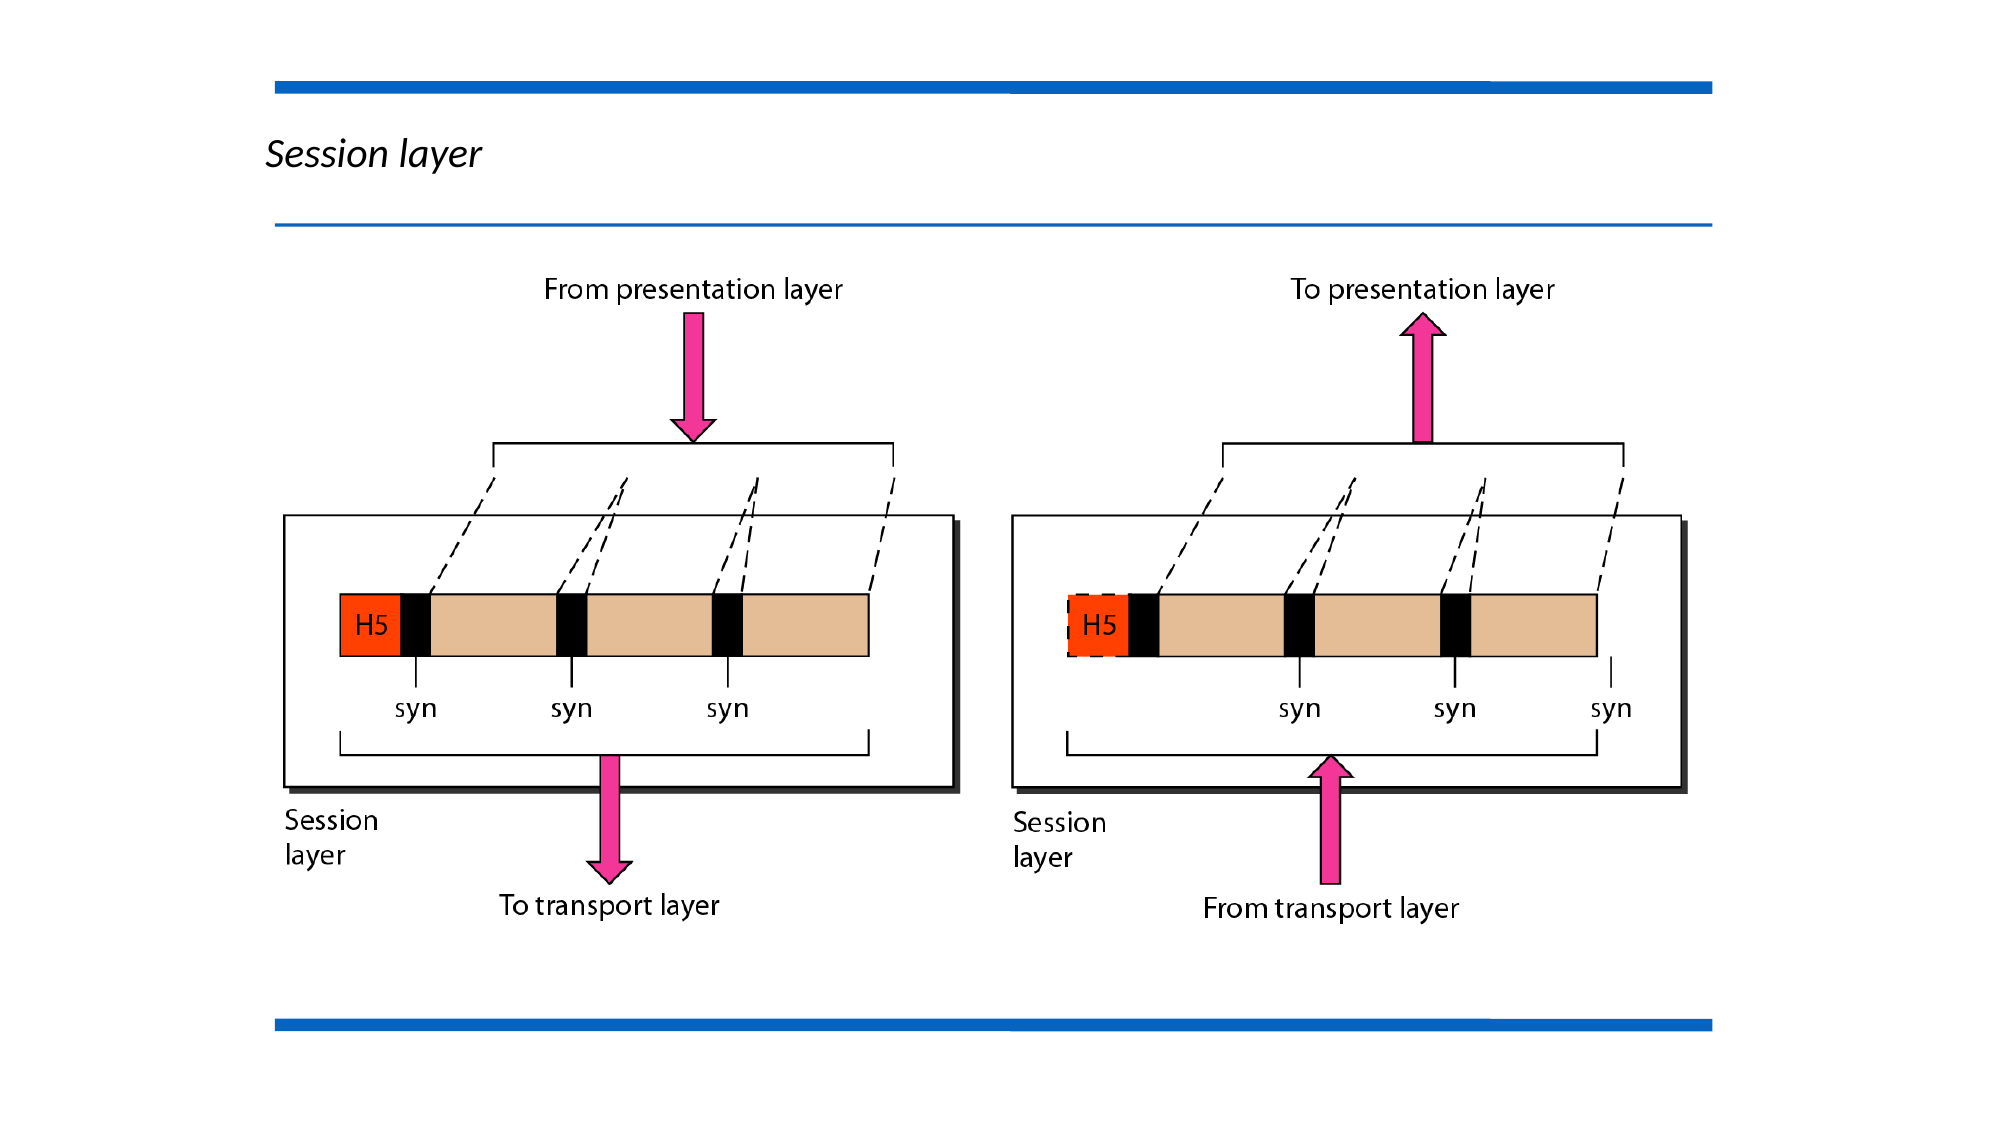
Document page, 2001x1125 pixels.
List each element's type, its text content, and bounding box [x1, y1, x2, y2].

picture [283, 273, 1688, 925]
text_box Session layer [250, 118, 498, 184]
